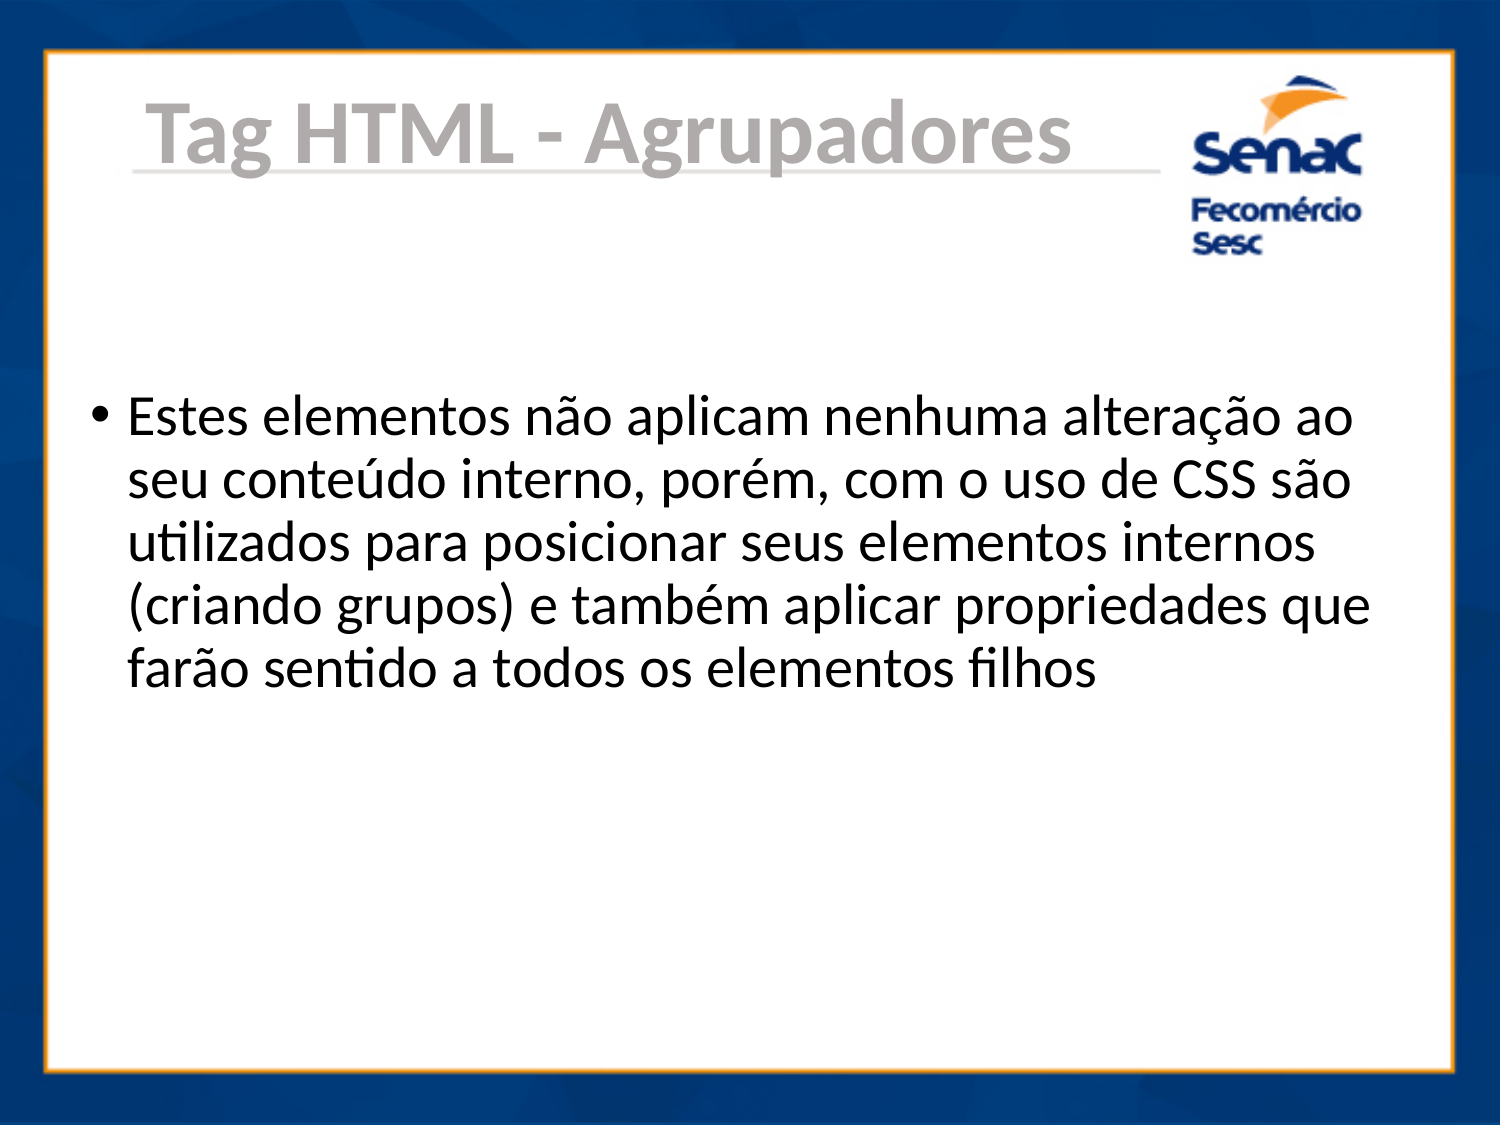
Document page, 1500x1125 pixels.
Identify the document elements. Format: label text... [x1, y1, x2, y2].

list Estes elementos não aplicam nenhuma alteração ao seu conteúdo interno, porém, com o uso de CSS são utilizados para posicionar seus elementos internos (criando grupos) e também aplicar propriedades que farão sentido a todos os elementos filhos [75, 378, 1425, 1005]
picture [0, 0, 1500, 1125]
text_box Tag HTML - Agrupadores [130, 77, 1130, 191]
